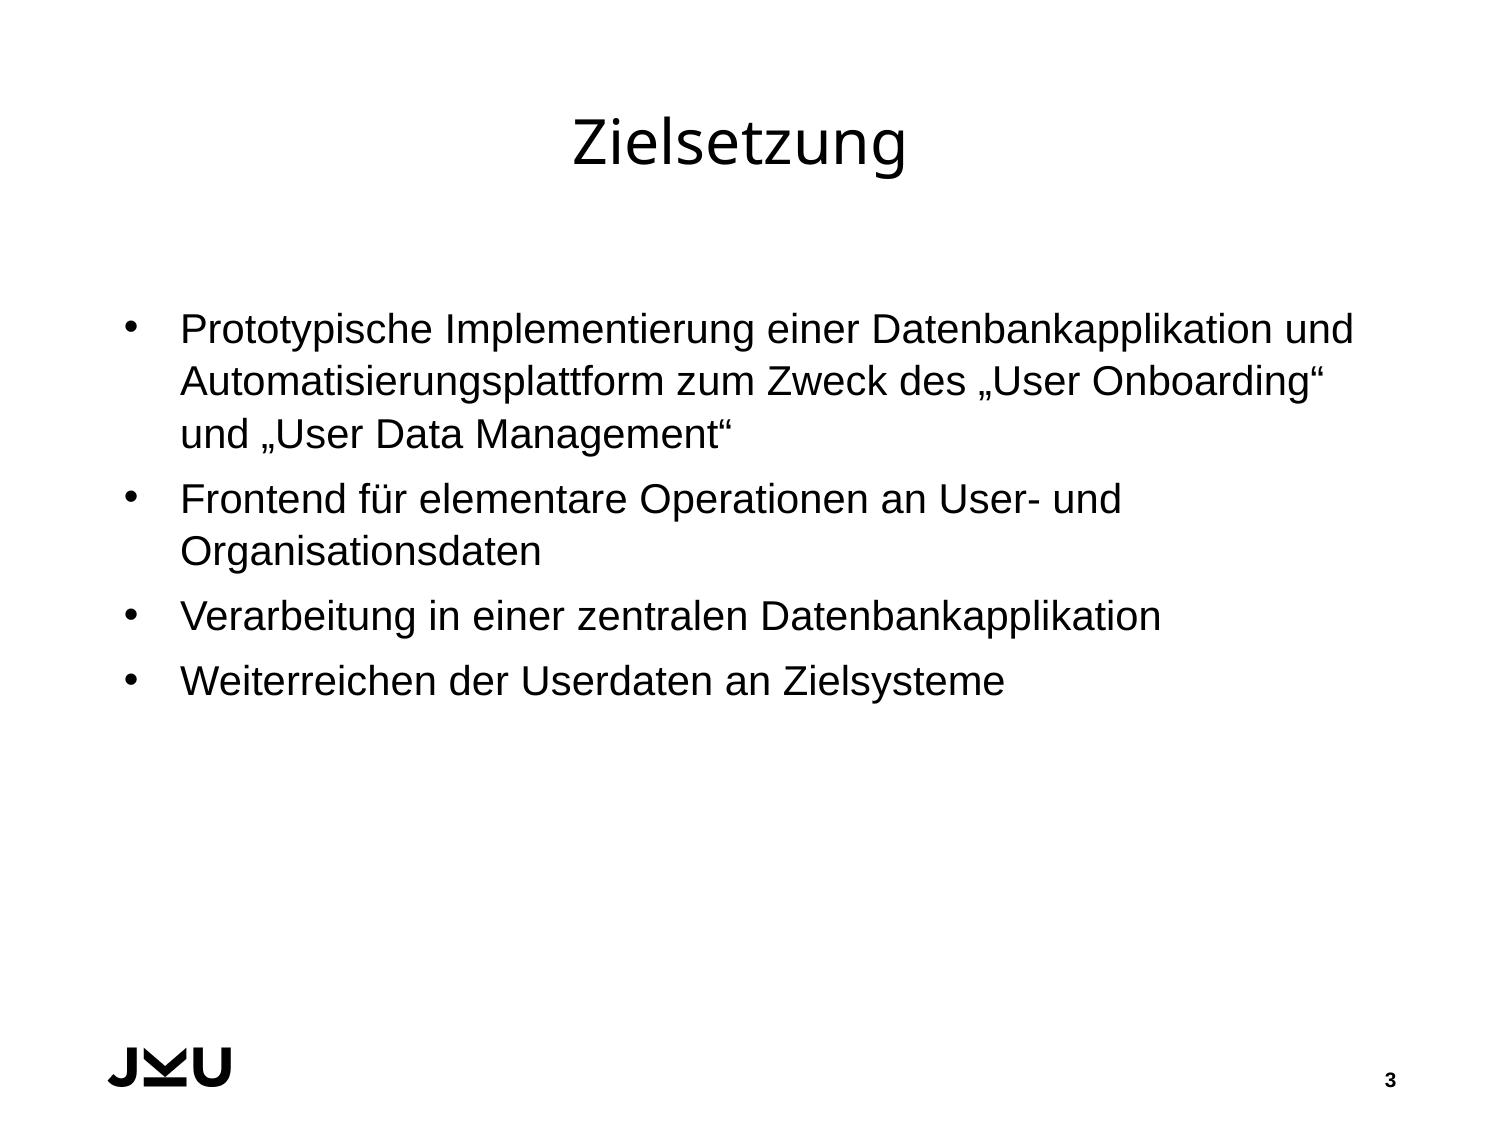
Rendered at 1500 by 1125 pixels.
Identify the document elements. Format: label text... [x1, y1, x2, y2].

list Prototypische Implementierung einer Datenbankapplikation und Automatisierungsplattform zum Zweck des „User Onboarding“ und „User Data Management“ Frontend für elementare Operationen an User- und Organisationsdaten Verarbeitung in einer zentralen Datenbankapplikation Weiterreichen der Userdaten an Zielsysteme [89, 291, 1390, 1018]
title Zielsetzung [90, 107, 1393, 261]
slide_number 3 [1326, 1049, 1412, 1110]
picture [98, 1037, 249, 1100]
